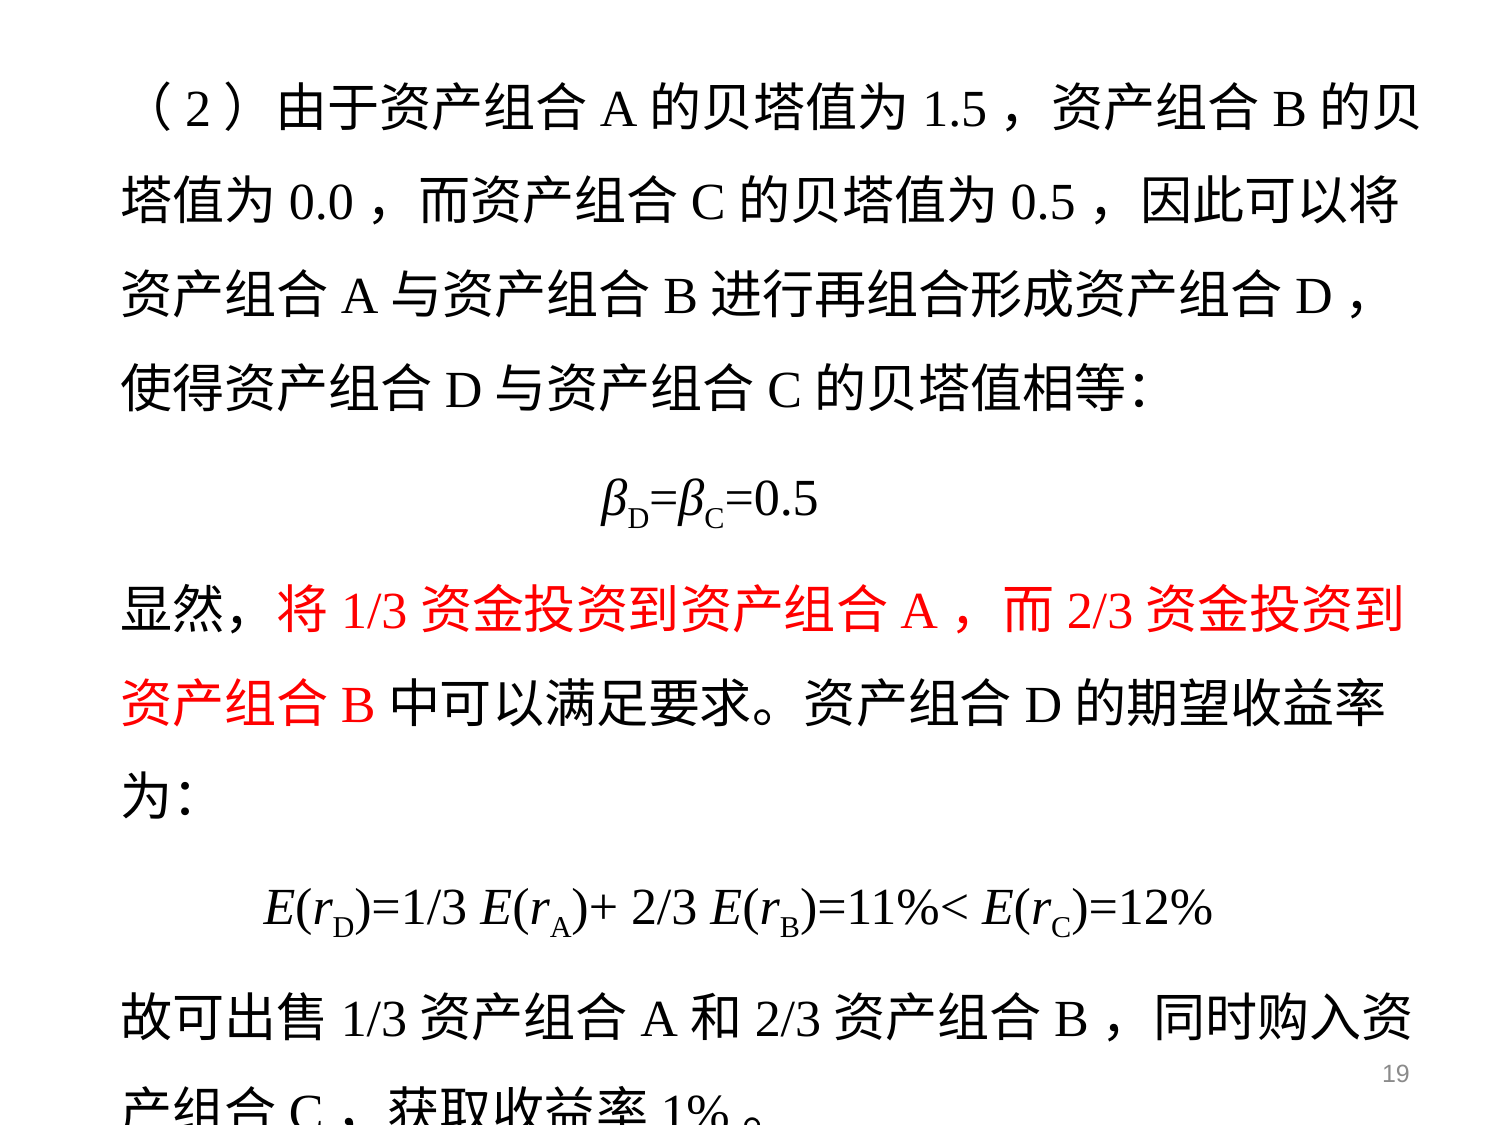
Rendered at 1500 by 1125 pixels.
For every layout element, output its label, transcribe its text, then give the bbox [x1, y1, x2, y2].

list （2）由于资产组合A的贝塔值为1.5，资产组合B的贝塔值为0.0，而资产组合C的贝塔值为0.5，因此可以将资产组合A与资产组合B进行再组合形成资产组合D，使得资产组合D与资产组合C的贝塔值相等： βD=βC=0.5 显然，将1/3资金投资到资产组合A，而2/3资金投资到资产组合B中可以满足要求。资产组合D的期望收益率为： E(rD)=1/3 E(rA)+ 2/3 E(rB)=11%< E(rC)=12% 故可出售1/3资产组合A和2/3资产组合B，同时购入资产组合C，获取收益率1%。 [105, 35, 1441, 1016]
slide_number 19 [1074, 1042, 1425, 1103]
